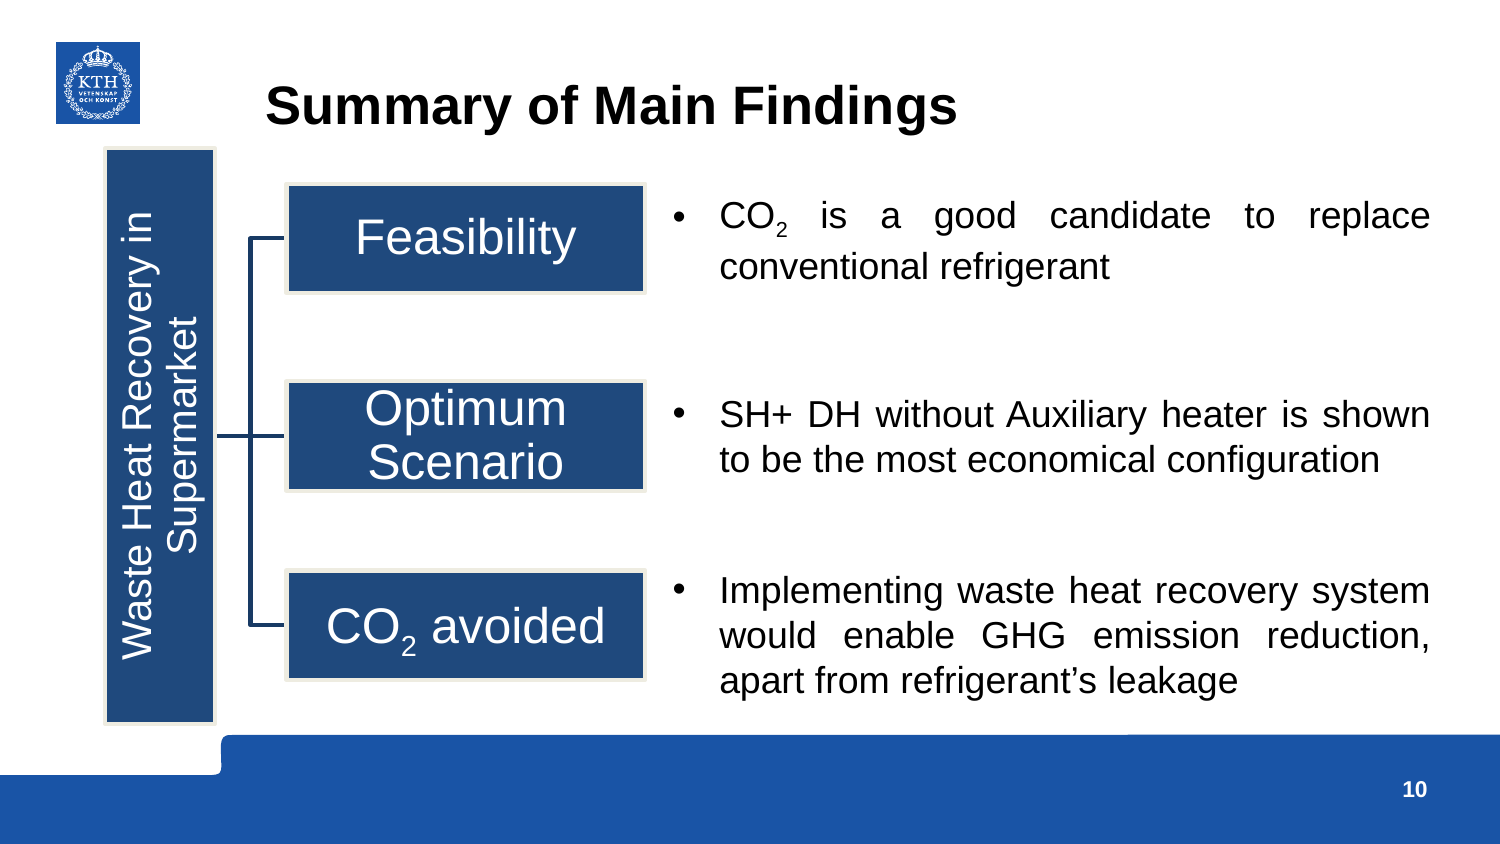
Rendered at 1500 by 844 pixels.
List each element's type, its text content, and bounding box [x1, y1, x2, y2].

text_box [0, 147, 962, 725]
text_box Implementing waste heat recovery system would enable GHG emission reduction, apart from refrigerant’s leakage [966, 559, 1446, 709]
slide_number 10 [1340, 775, 1428, 820]
text_box SH+ DH without Auxiliary heater is shown to be the most economical configuration [966, 383, 1446, 488]
title Summary of Main Findings [265, 53, 1404, 136]
text_box CO2 is a good candidate to replace conventional refrigerant [966, 183, 1446, 295]
